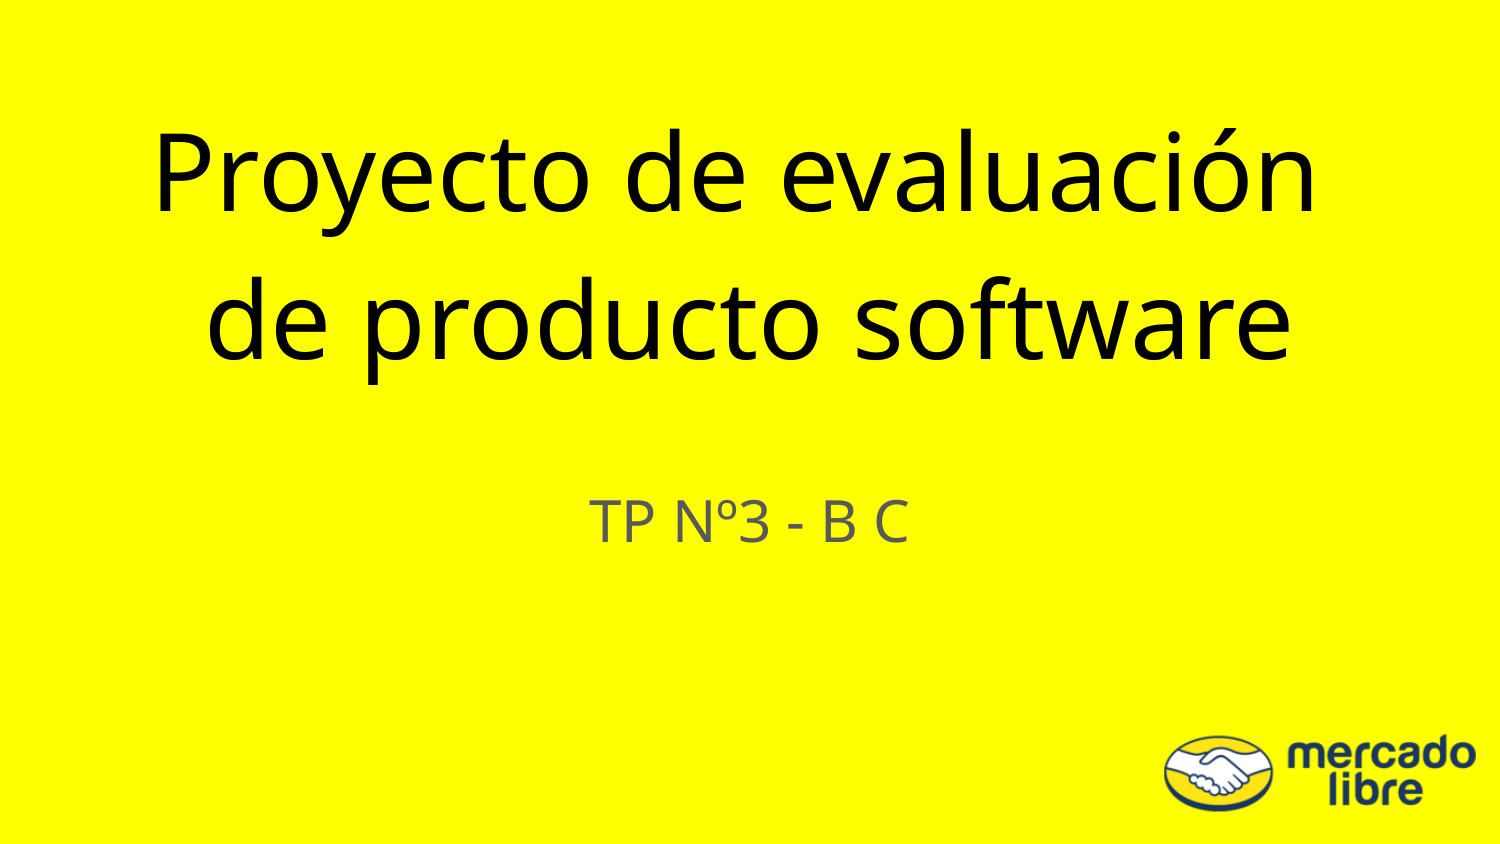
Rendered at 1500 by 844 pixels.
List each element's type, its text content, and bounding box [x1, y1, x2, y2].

picture [1146, 600, 1493, 844]
subtitle TP Nº3 - B C [51, 464, 1449, 595]
title Proyecto de evaluación de producto software [51, 69, 1449, 406]
